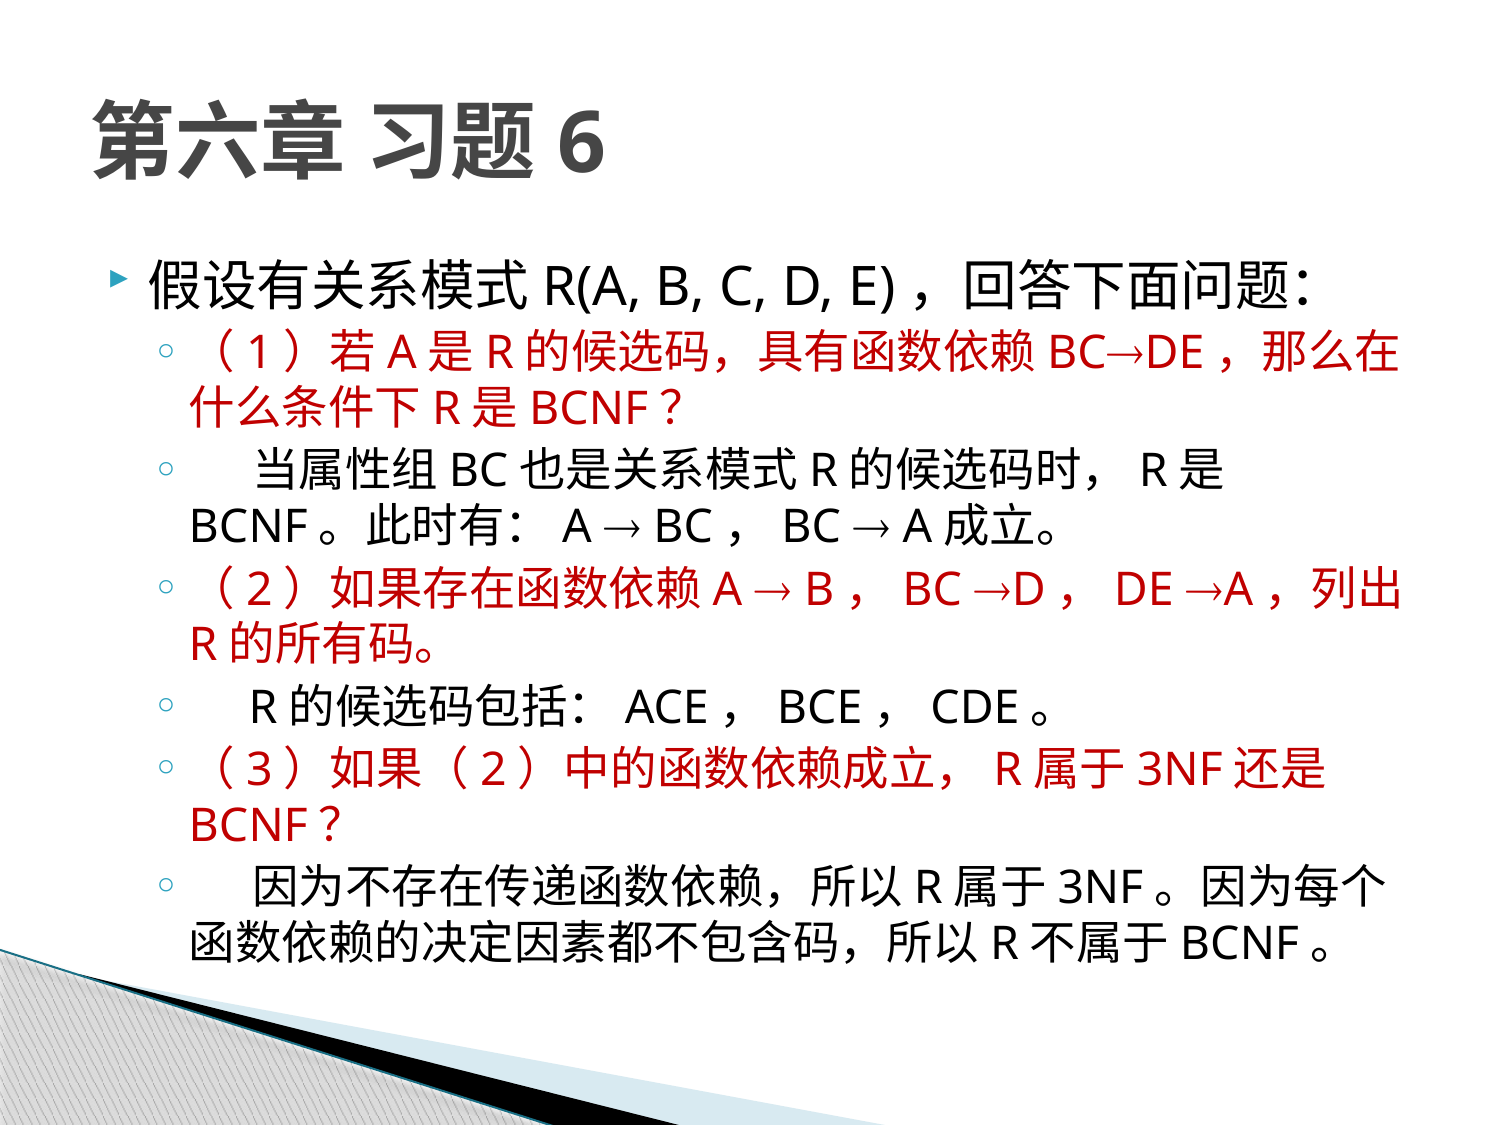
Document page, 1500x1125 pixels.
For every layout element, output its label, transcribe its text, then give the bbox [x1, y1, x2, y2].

list 假设有关系模式R(A, B, C, D, E)，回答下面问题： （1）若A是R的候选码，具有函数依赖BCDE，那么在什么条件下R是BCNF？ 当属性组BC也是关系模式R的候选码时，R是BCNF。此时有：A  BC，BC  A成立。 （2）如果存在函数依赖A  B，BC D，DE A，列出R的所有码。 R的候选码包括：ACE，BCE，CDE。 （3）如果（2）中的函数依赖成立，R属于3NF还是BCNF？ 因为不存在传递函数依赖，所以R属于3NF。因为每个函数依赖的决定因素都不包含码，所以R不属于BCNF。 [75, 243, 1425, 986]
title 第六章 习题6 [75, 45, 1425, 233]
